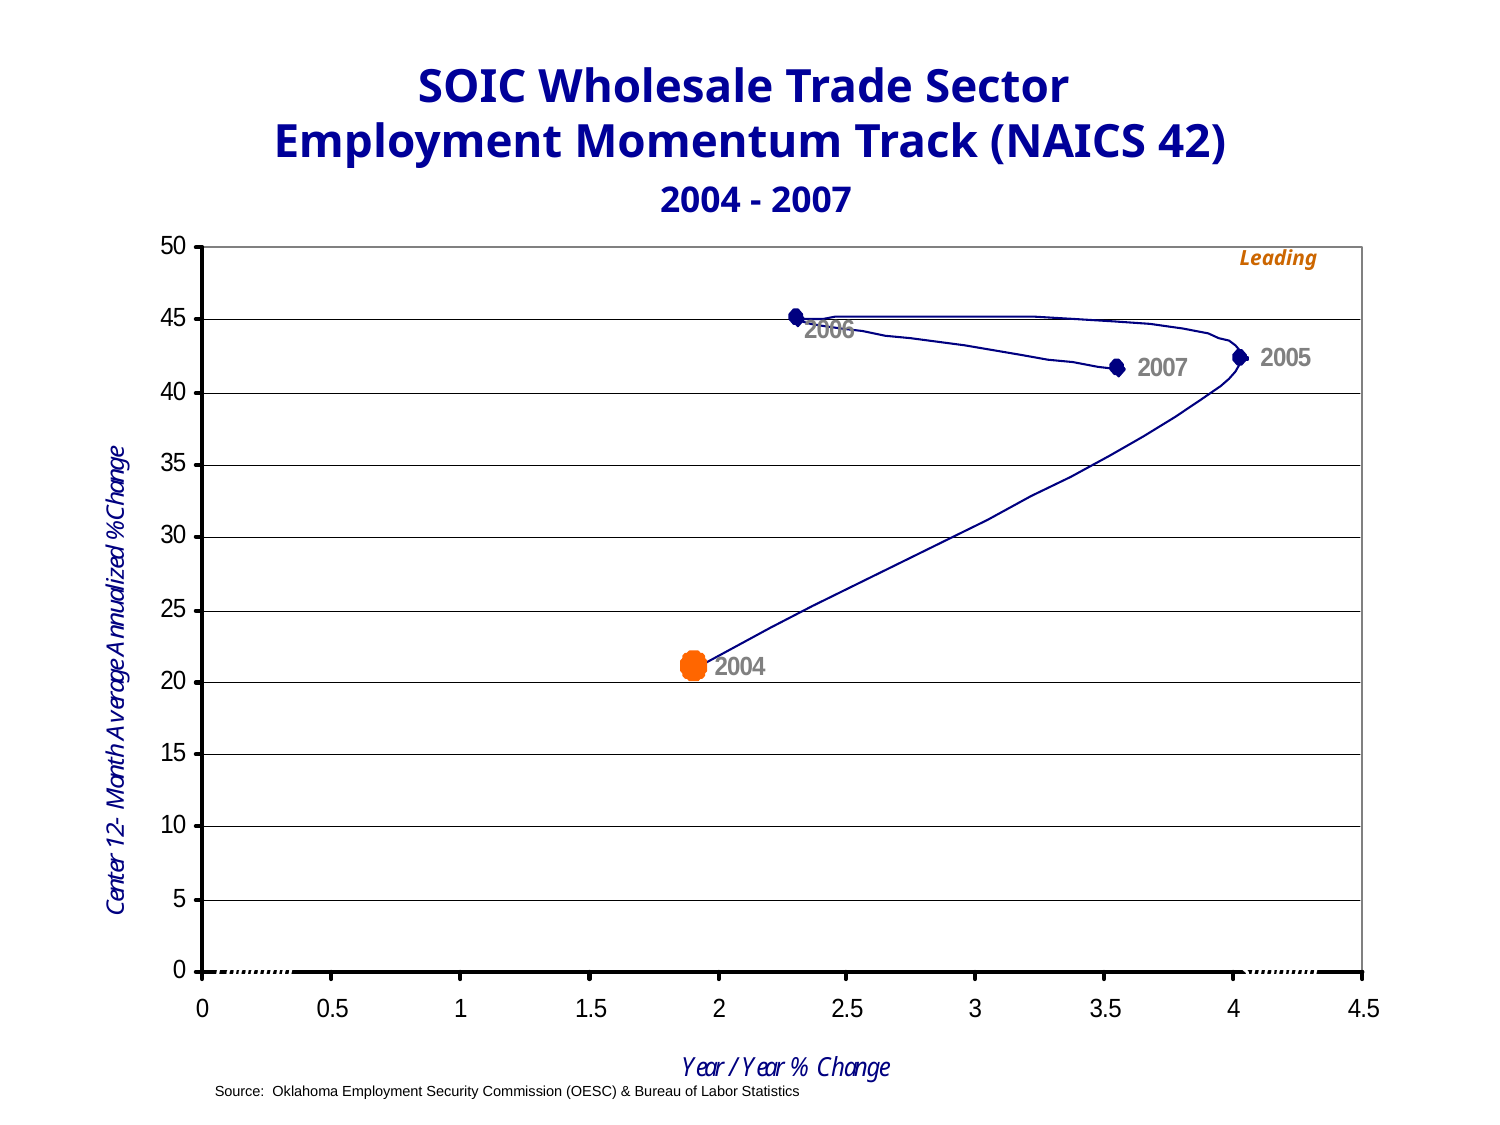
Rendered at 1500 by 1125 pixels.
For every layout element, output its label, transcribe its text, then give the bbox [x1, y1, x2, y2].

title SOIC Wholesale Trade Sector Employment Momentum Track (NAICS 42) 2004 - 2007 [74, 44, 1426, 233]
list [76, 187, 1413, 1125]
